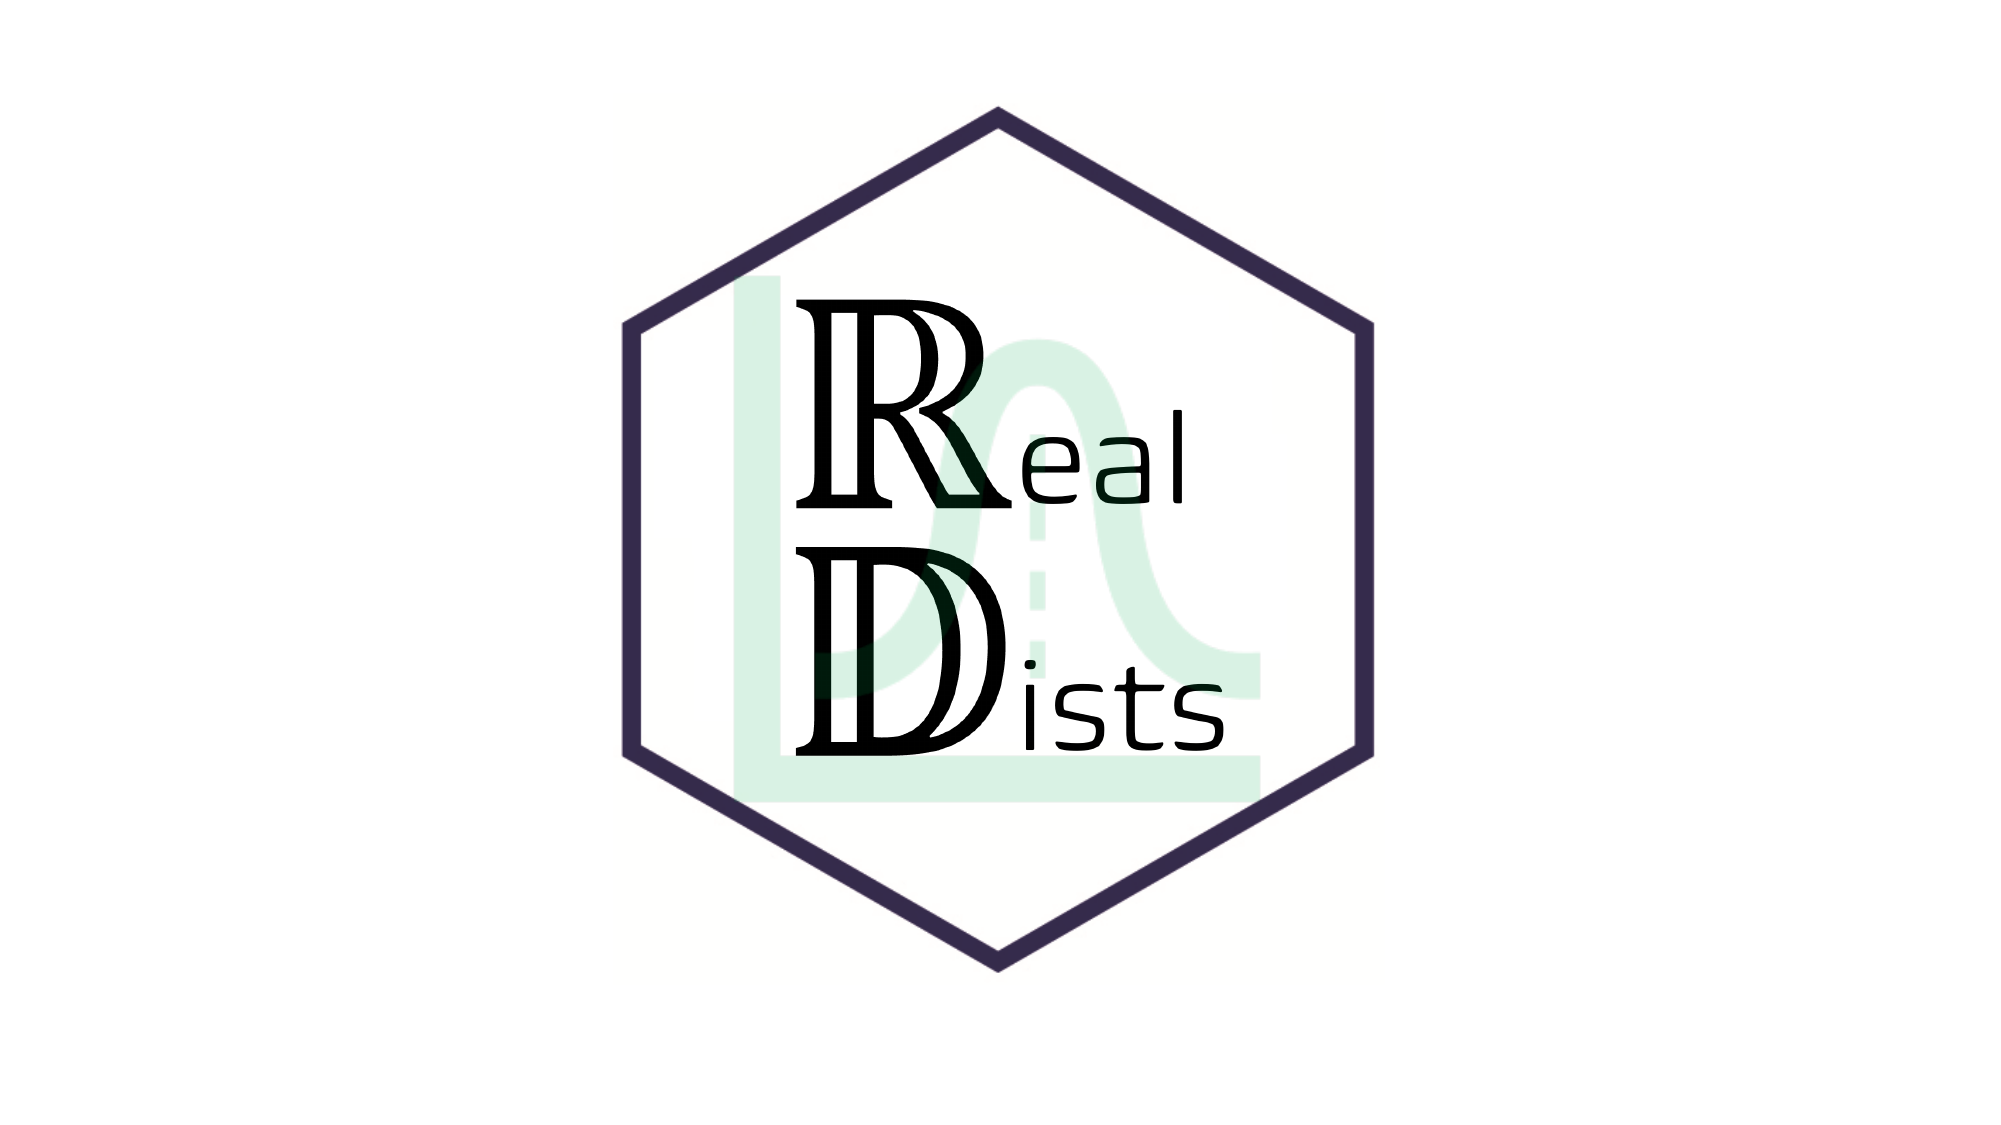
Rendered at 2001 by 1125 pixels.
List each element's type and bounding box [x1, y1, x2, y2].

picture [613, 93, 1442, 1032]
